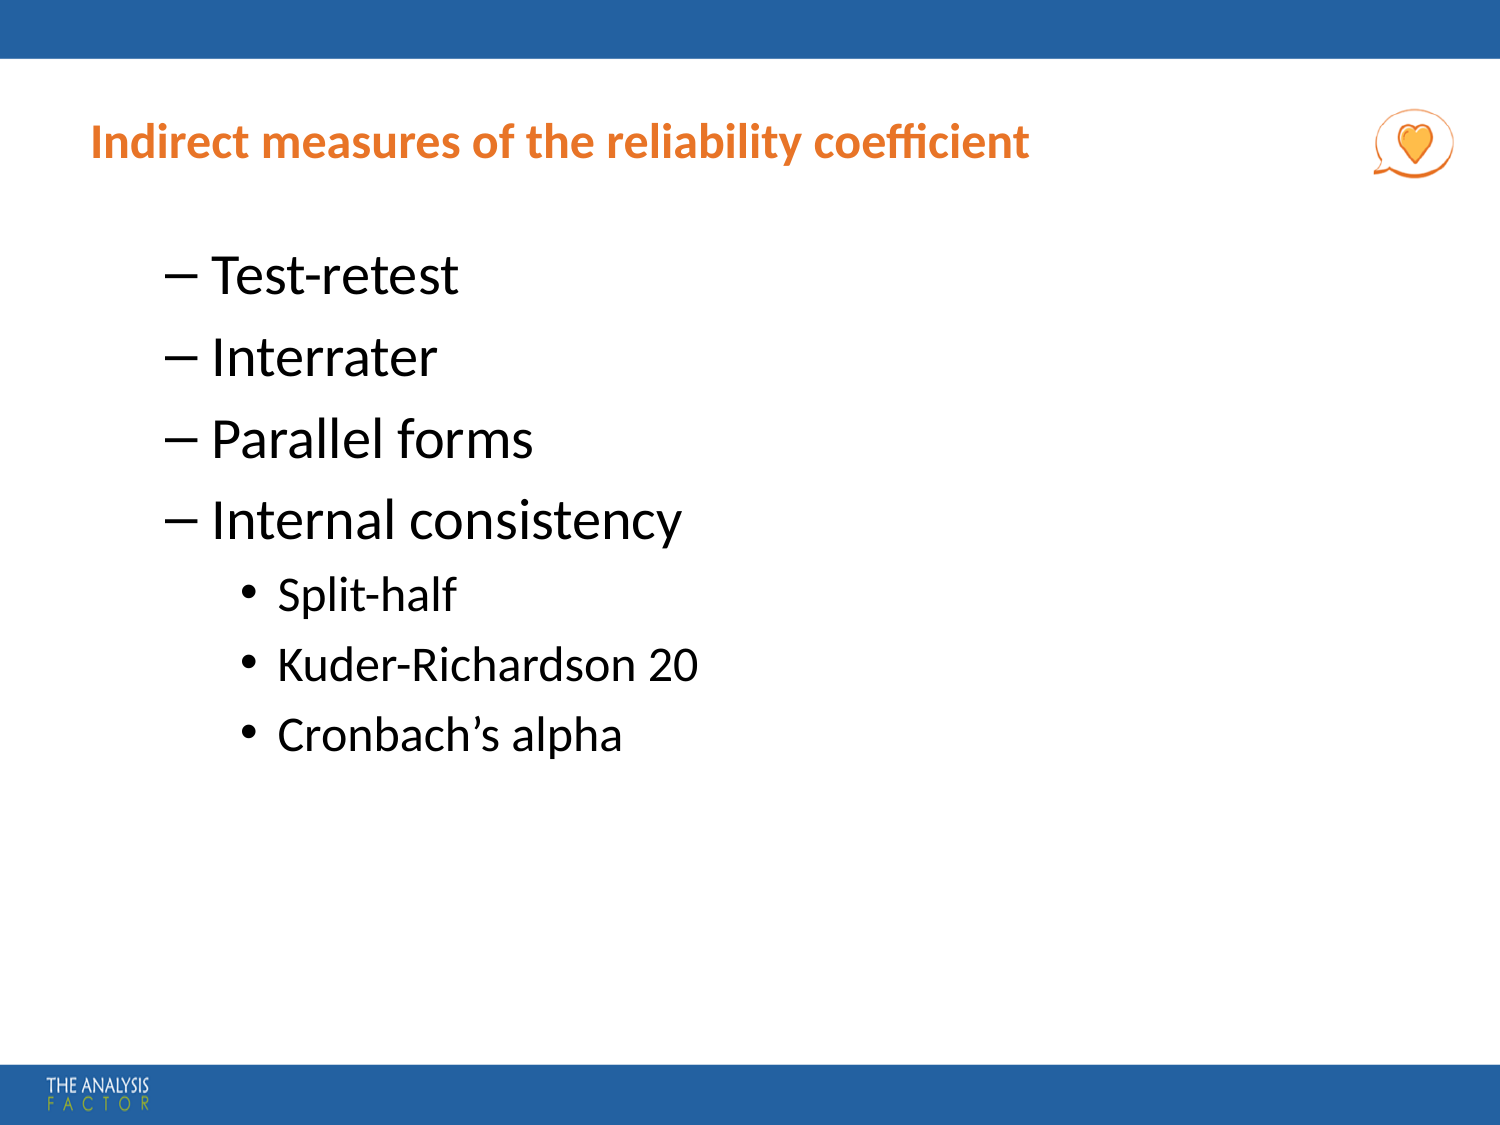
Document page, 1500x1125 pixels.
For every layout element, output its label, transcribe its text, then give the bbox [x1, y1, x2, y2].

picture [0, 0, 1500, 1125]
title Indirect measures of the reliability coefficient [75, 45, 1425, 229]
list Test-retest Interrater Parallel forms Internal consistency Split-half Kuder-Richardson 20 Cronbach’s alpha [75, 229, 1425, 1030]
